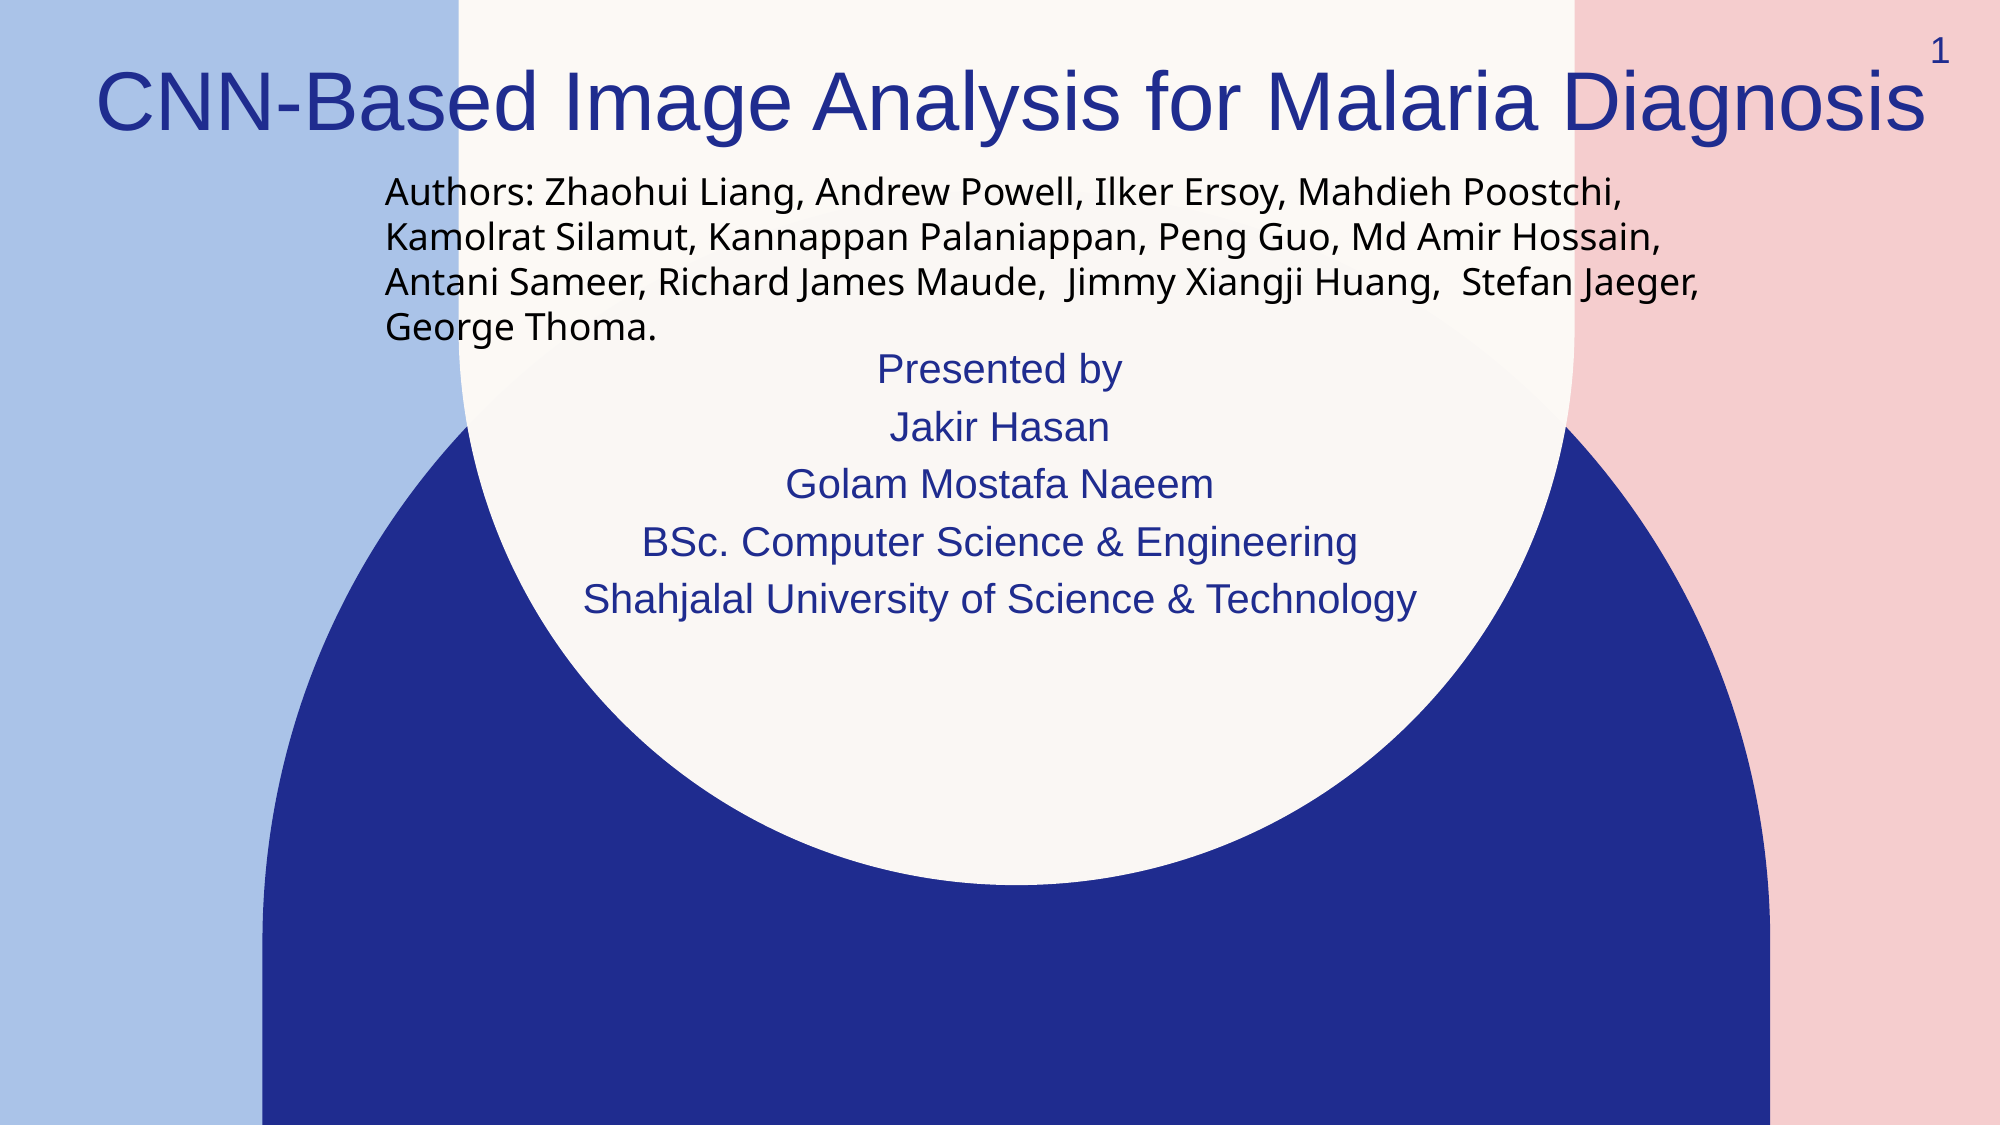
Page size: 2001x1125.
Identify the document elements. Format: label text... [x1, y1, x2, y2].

text_box 1 [1914, 18, 2000, 79]
title CNN-Based Image Analysis for Malaria Diagnosis [55, 45, 1969, 172]
subtitle Presented by Jakir Hasan Golam Mostafa Naeem BSc. Computer Science & Engineering Shahjalal University of Science & Technology [457, 356, 1543, 711]
text_box Authors: Zhaohui Liang, Andrew Powell, Ilker Ersoy, Mahdieh Poostchi, Kamolrat Silamut, Kannappan Palaniappan, Peng Guo, Md Amir Hossain, Antani Sameer, Richard James Maude, Jimmy Xiangji Huang, Stefan Jaeger, George Thoma. [369, 160, 1743, 356]
